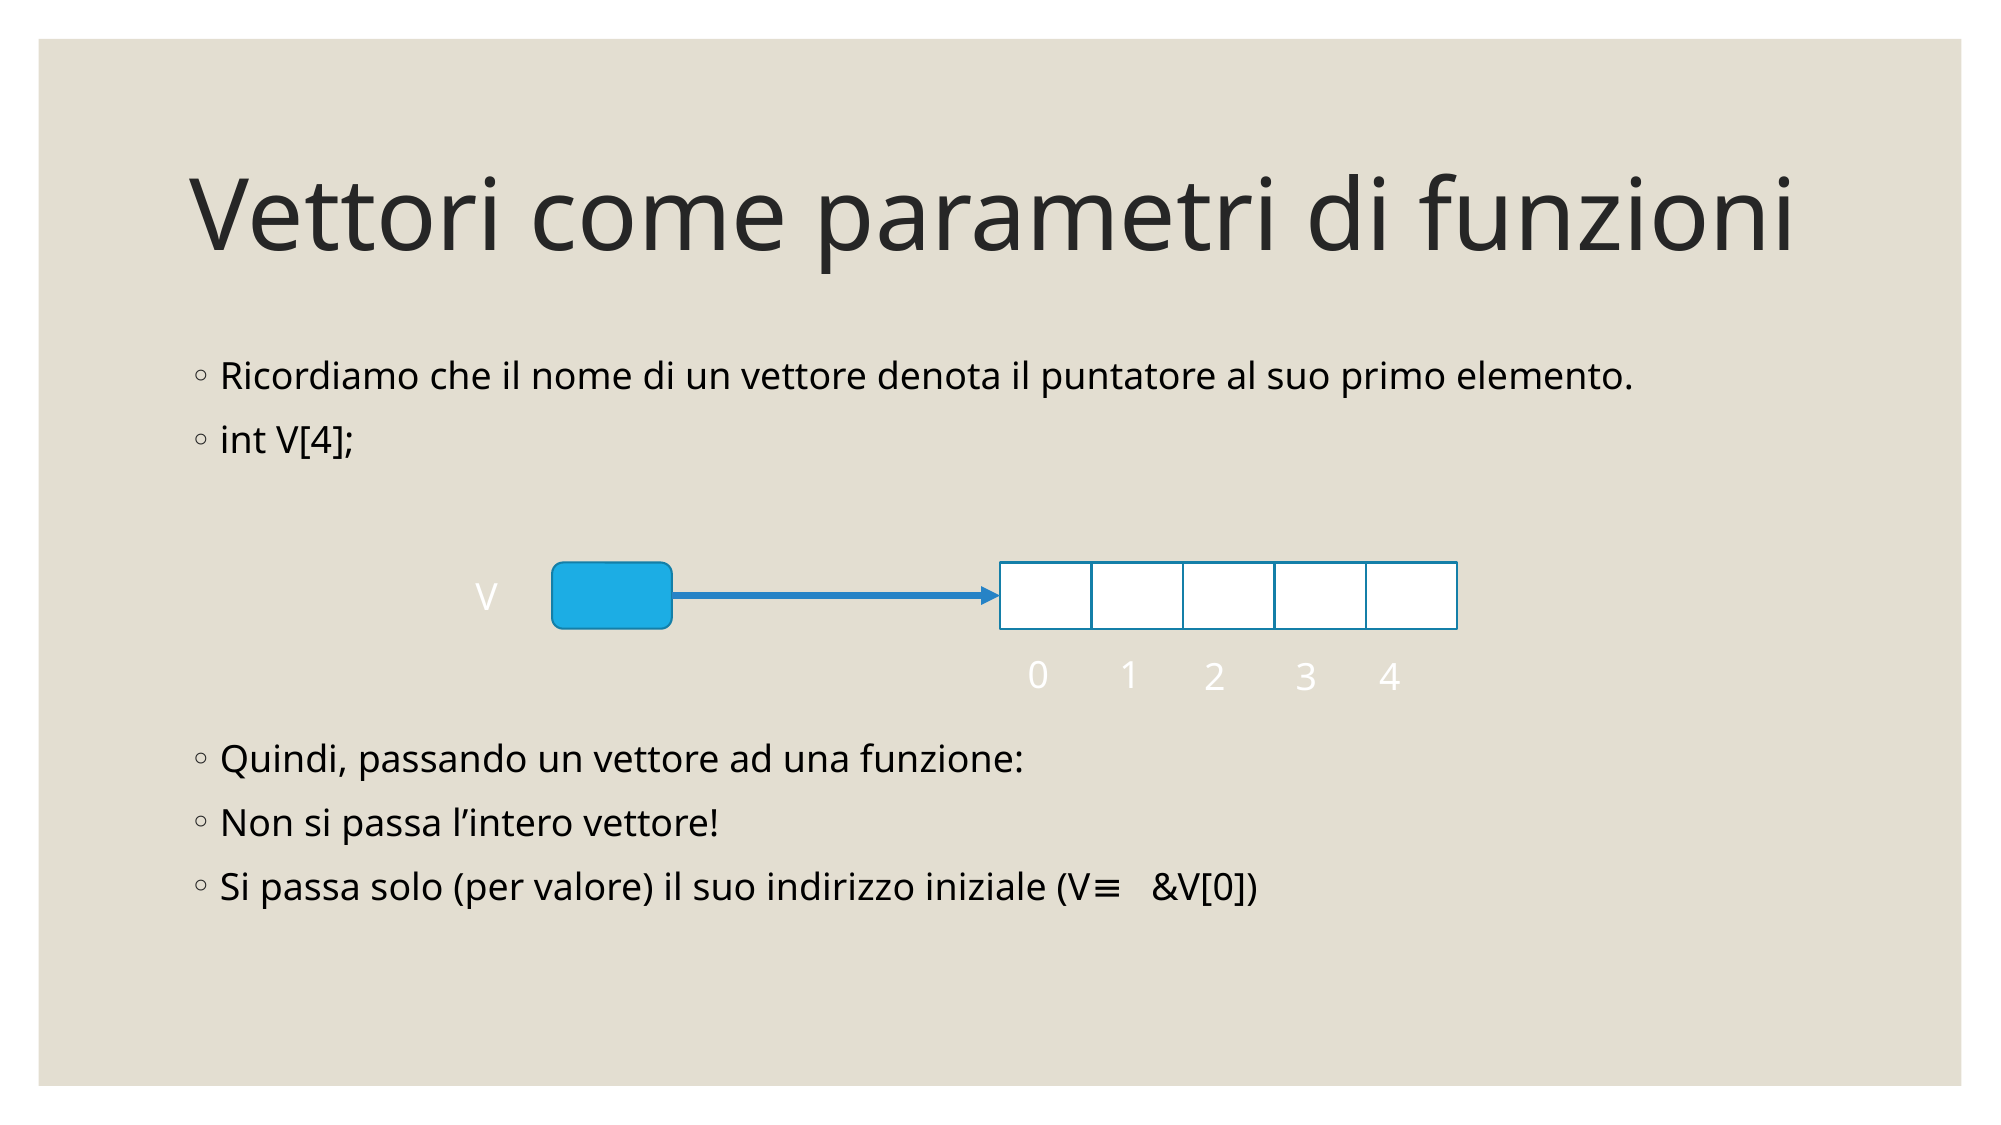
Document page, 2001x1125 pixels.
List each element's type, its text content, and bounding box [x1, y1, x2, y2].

text_box 0 [1013, 643, 1092, 703]
text_box 2 [1189, 645, 1268, 706]
text_box 1 [1104, 643, 1183, 703]
text_box 3 [1280, 645, 1360, 706]
text_box [1365, 561, 1458, 630]
text_box 4 [1364, 645, 1443, 706]
text_box [1182, 561, 1273, 630]
text_box [999, 561, 1090, 630]
title Vettori come parametri di funzioni [174, 105, 1825, 331]
text_box [1090, 561, 1182, 630]
list Ricordiamo che il nome di un vettore denota il puntatore al suo primo elemento. int V[4]; Quindi, passando un vettore ad una funzione: Non si passa l’intero vettore! Si passa solo (per valore) il suo indirizzo iniziale (V≡ &V[0]) [174, 345, 1825, 990]
text_box V [460, 565, 595, 625]
text_box [553, 561, 673, 630]
text_box [1273, 561, 1365, 630]
